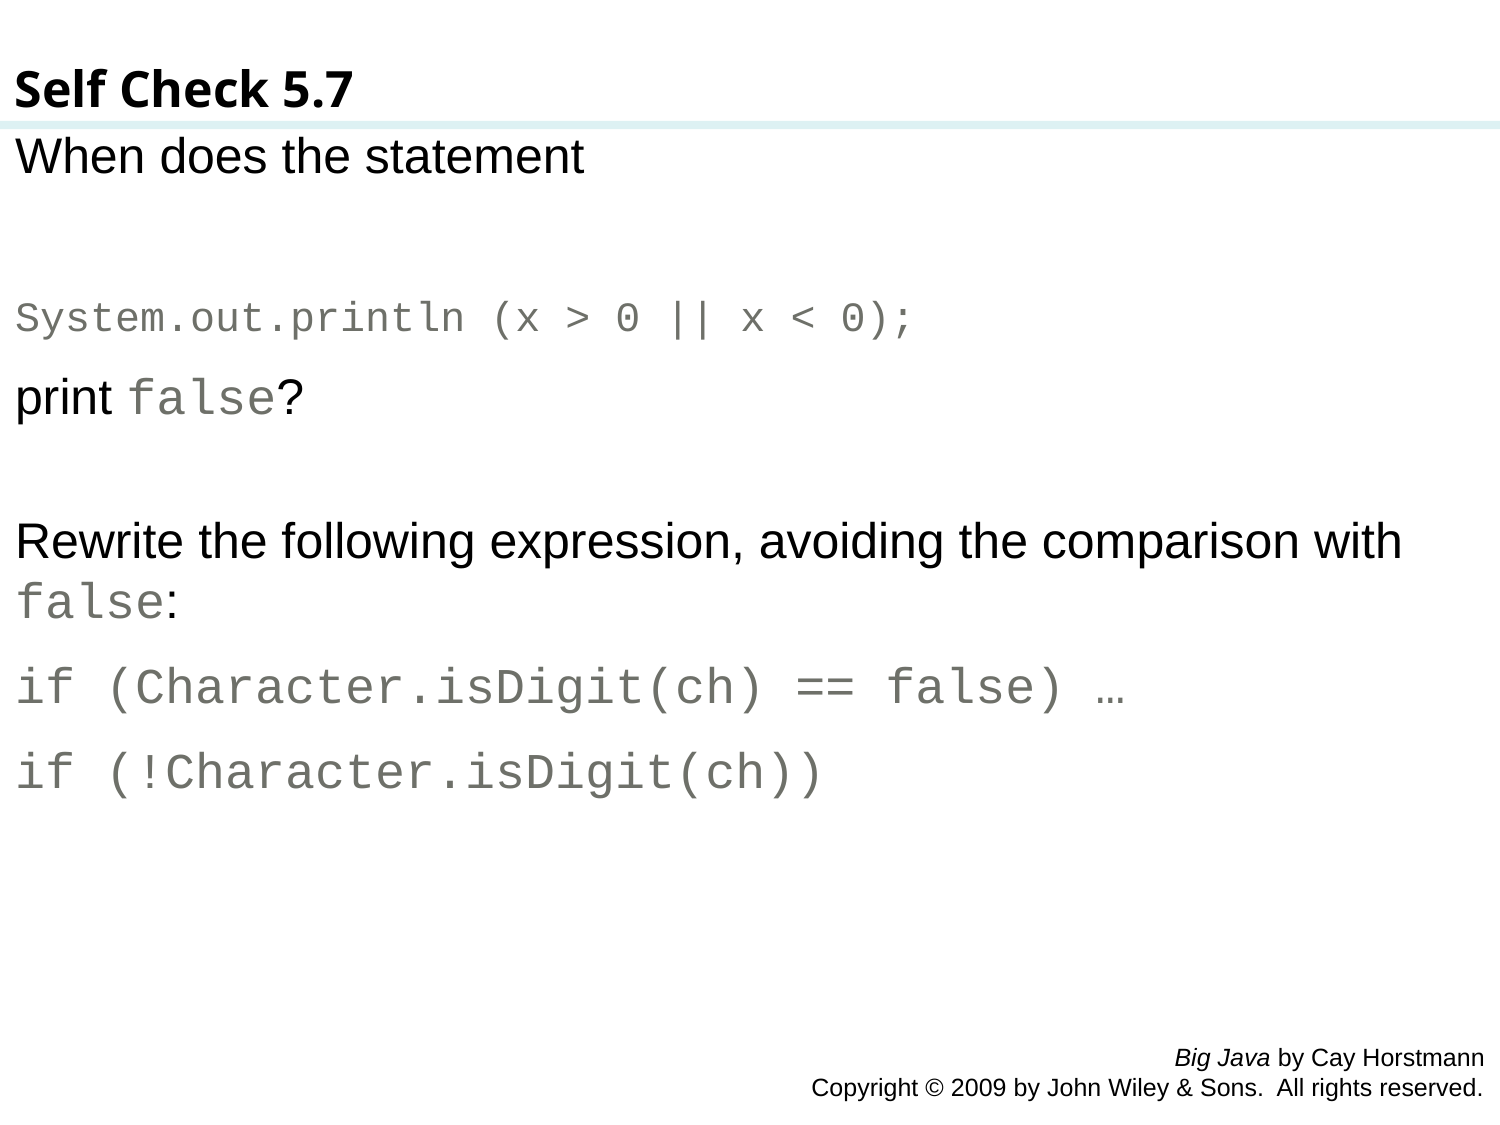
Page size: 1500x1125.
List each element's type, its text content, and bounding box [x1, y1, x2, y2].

text_box When does the statement System.out.println (x > 0 || x < 0); print false? [0, 116, 1500, 501]
text_box Self Check 5.7 [0, 49, 1150, 125]
text_box Rewrite the following expression, avoiding the comparison with false: if (Character.isDigit(ch) == false) … if (!Character.isDigit(ch)) [0, 501, 1500, 892]
